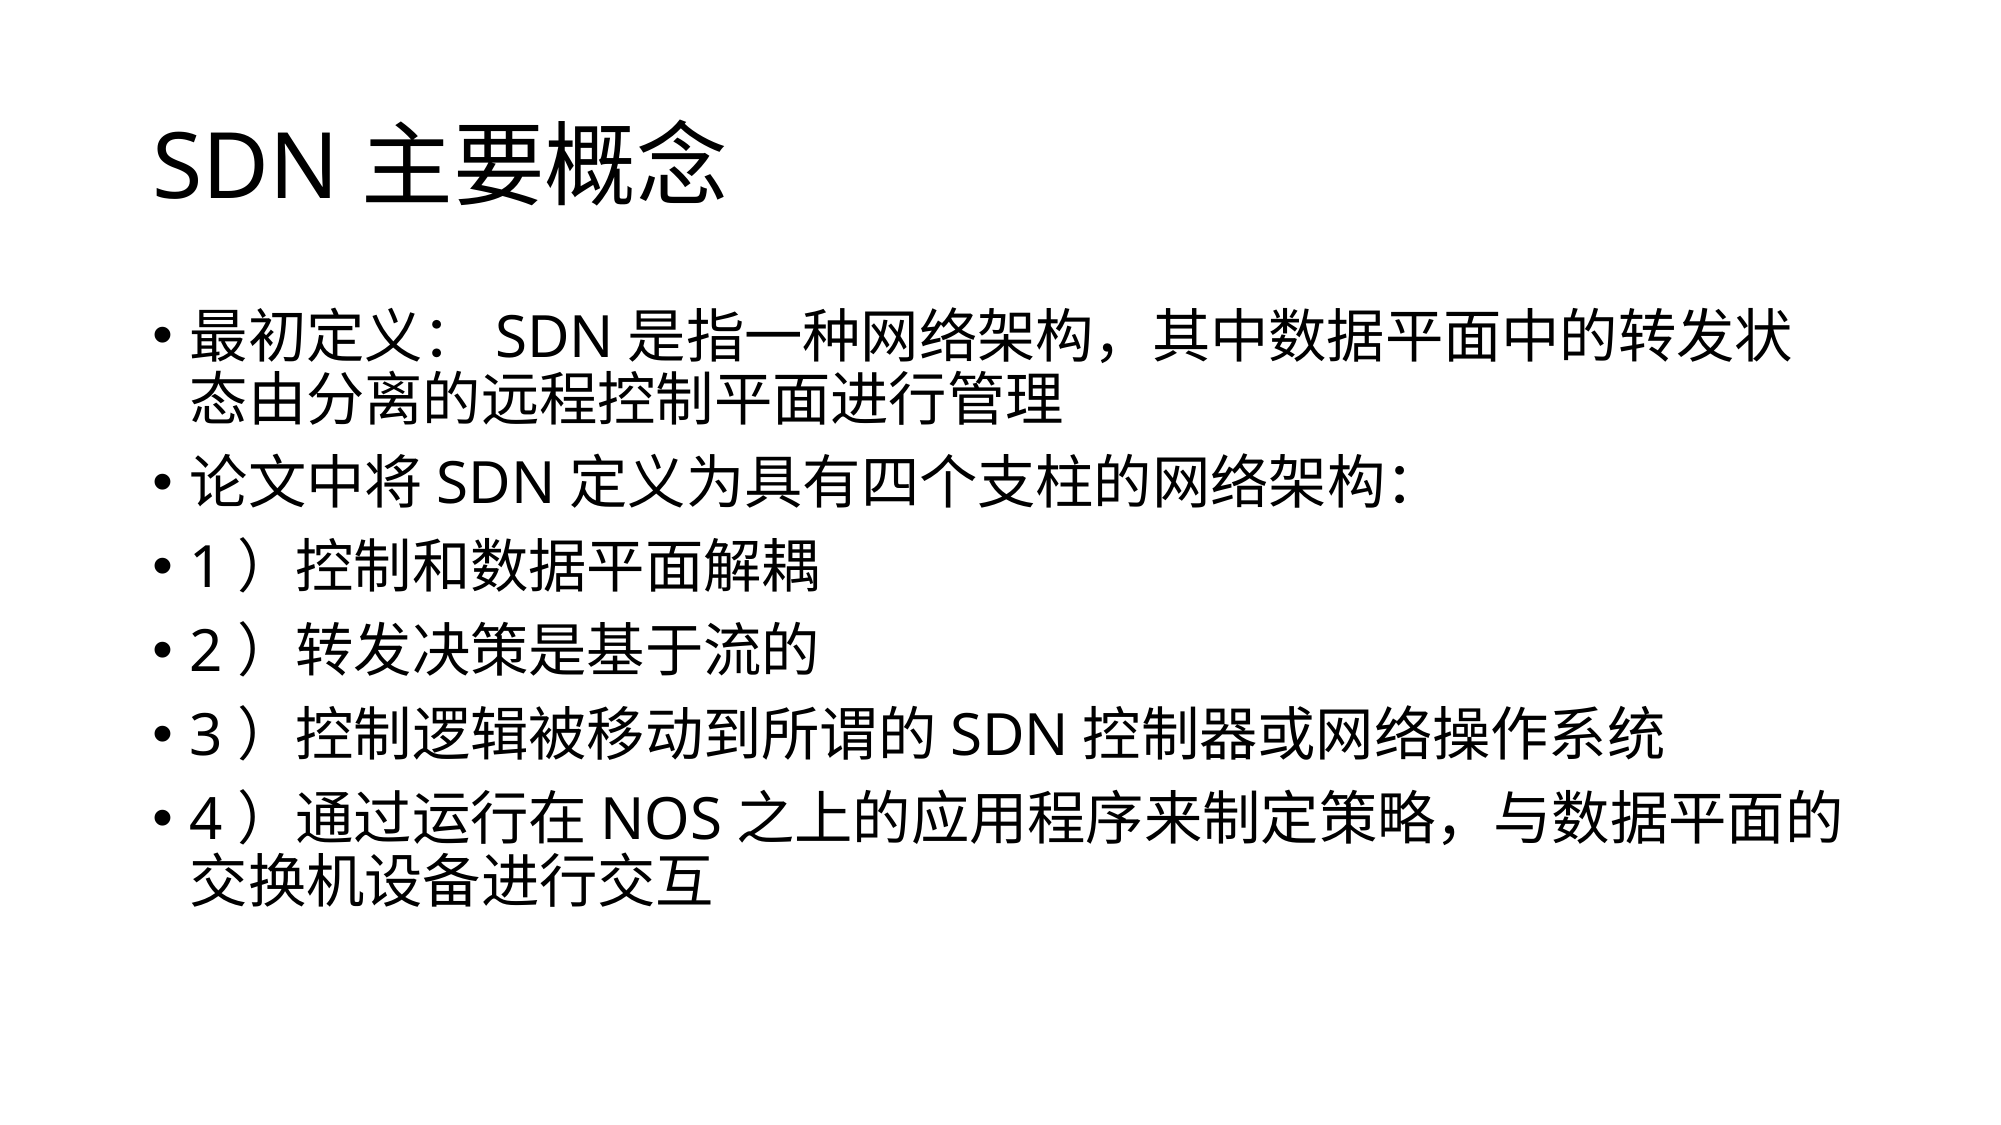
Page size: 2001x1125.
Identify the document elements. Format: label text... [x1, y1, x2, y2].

title SDN主要概念 [137, 59, 1863, 278]
list 最初定义：SDN是指一种网络架构，其中数据平面中的转发状态由分离的远程控制平面进行管理 论文中将SDN定义为具有四个支柱的网络架构： 1）控制和数据平面解耦 2）转发决策是基于流的 3）控制逻辑被移动到所谓的SDN控制器或网络操作系统 4）通过运行在NOS之上的应用程序来制定策略，与数据平面的交换机设备进行交互 [137, 299, 1863, 1014]
